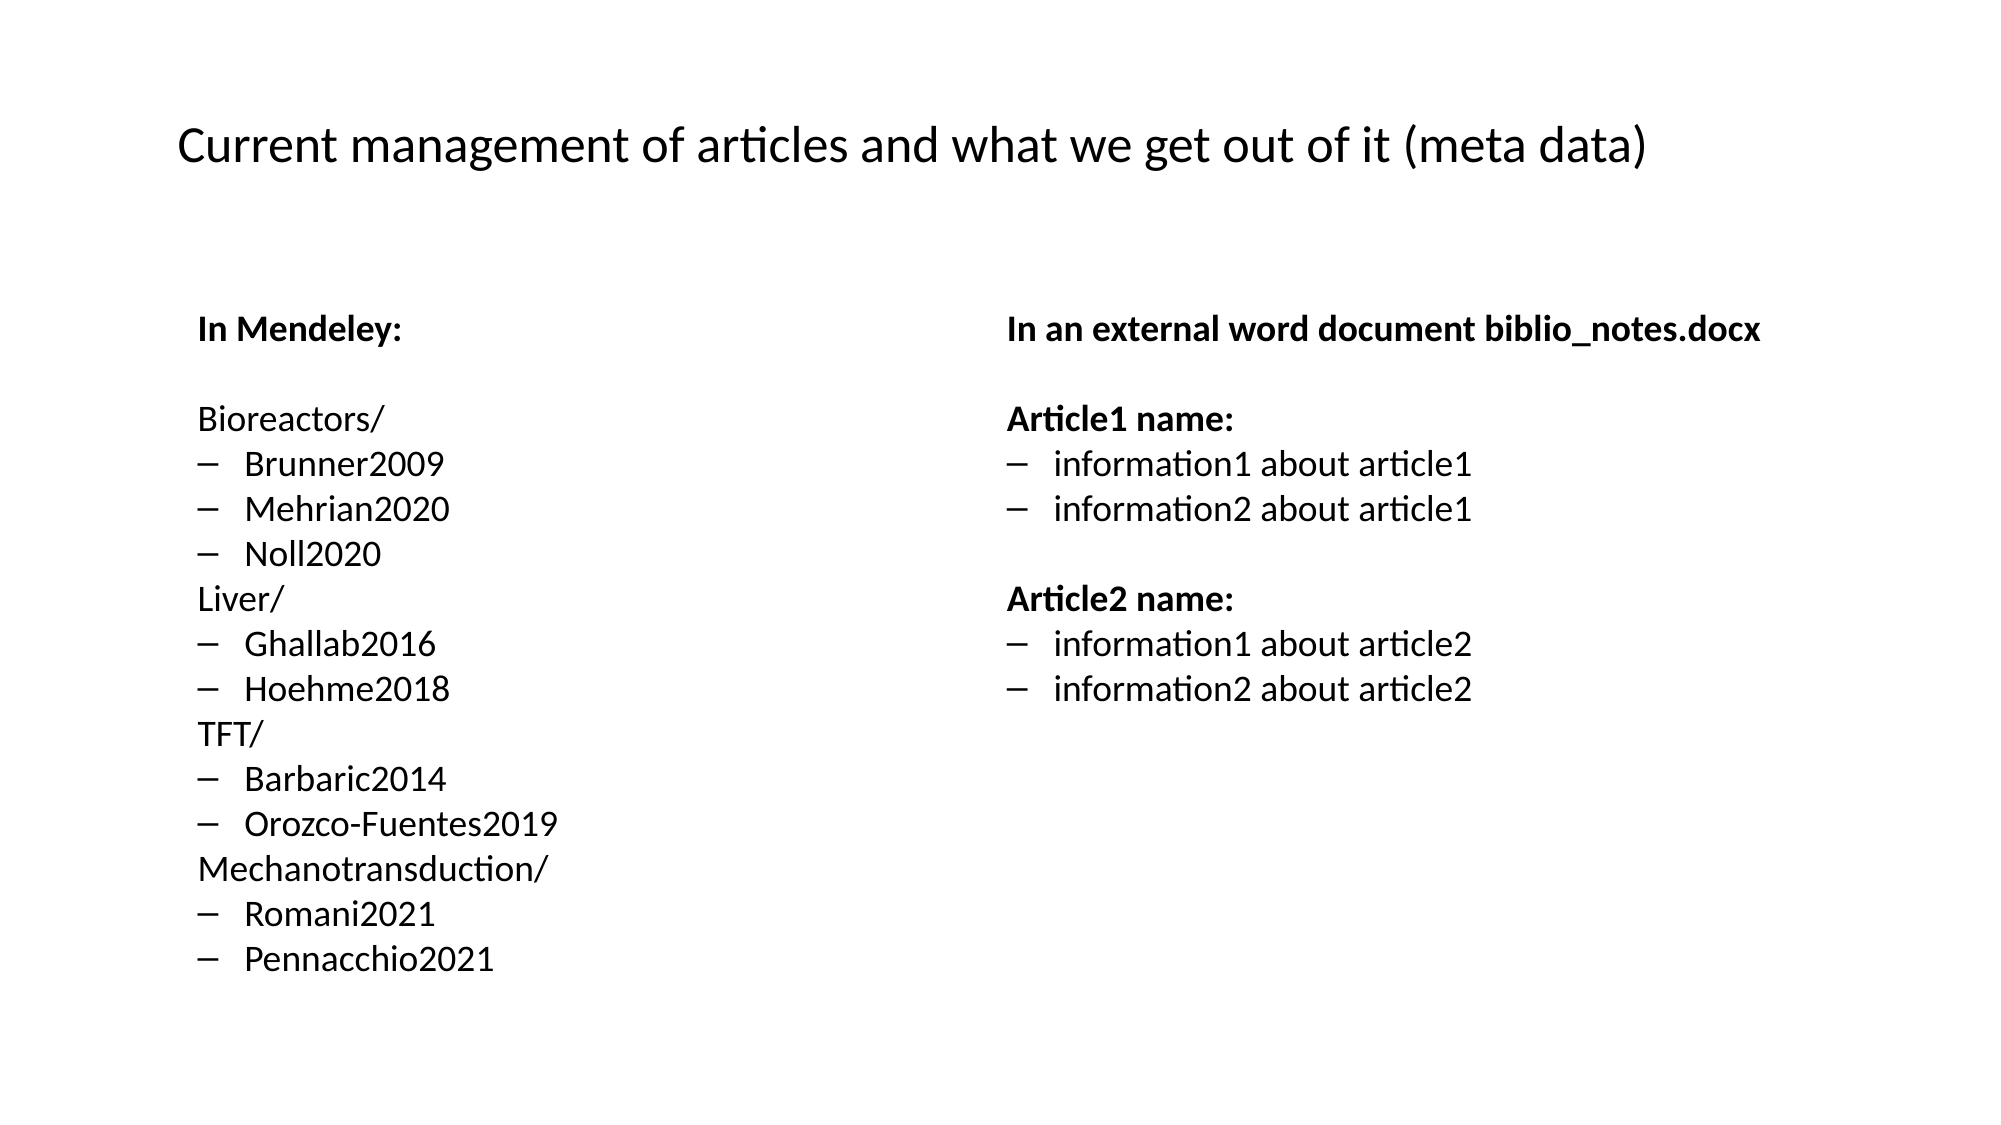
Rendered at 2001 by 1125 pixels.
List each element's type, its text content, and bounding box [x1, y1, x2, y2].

text_box In an external word document biblio_notes.docx Article1 name: information1 about article1 information2 about article1 Article2 name: information1 about article2 information2 about article2 [991, 296, 1889, 762]
text_box Current management of articles and what we get out of it (meta data) [162, 102, 1841, 179]
text_box In Mendeley: Bioreactors/ Brunner2009 Mehrian2020 Noll2020 Liver/ Ghallab2016 Hoehme2018 TFT/ Barbaric2014 Orozco-Fuentes2019 Mechanotransduction/ Romani2021 Pennacchio2021 [182, 296, 1080, 1032]
